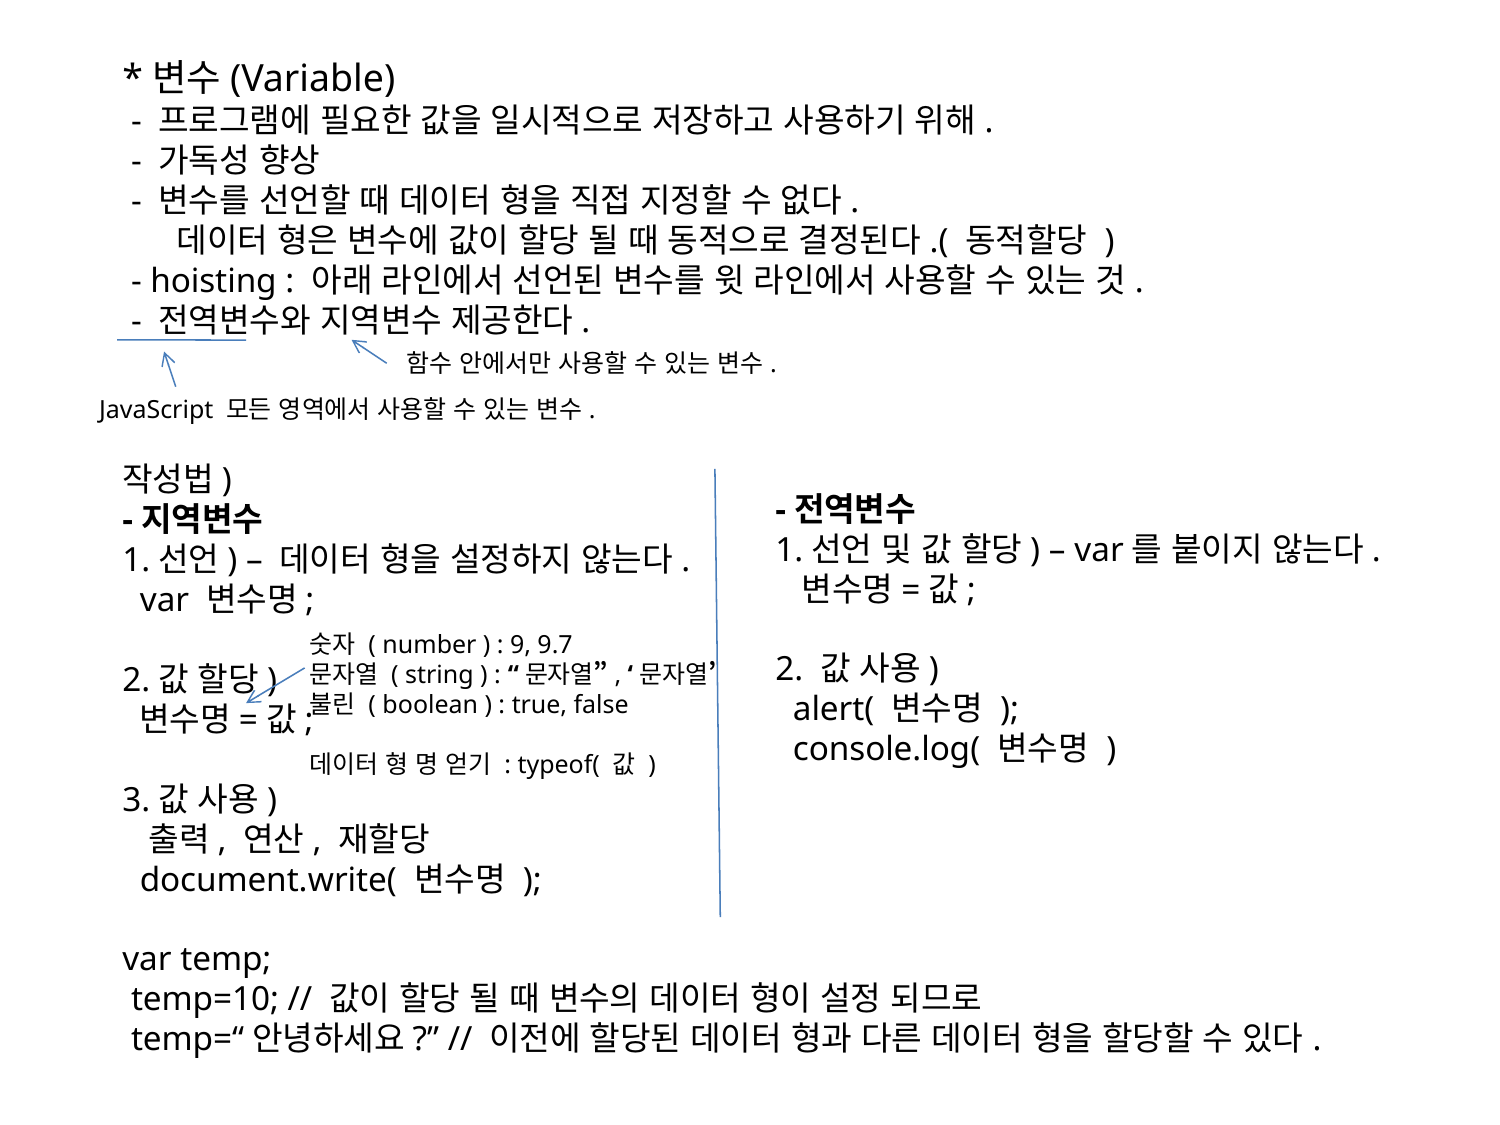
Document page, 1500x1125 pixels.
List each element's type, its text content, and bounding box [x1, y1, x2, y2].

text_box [493, 690, 942, 696]
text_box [245, 667, 305, 704]
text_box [152, 362, 188, 376]
text_box 함수 안에서만 사용할 수 있는 변수. [392, 339, 792, 385]
text_box *변수(Variable) - 프로그램에 필요한 값을 일시적으로 저장하고 사용하기 위해. - 가독성 향상 - 변수를 선언할 때 데이터 형을 직접 지정할 수 없다. 데이터 형은 변수에 값이 할당 될 때 동적으로 결정된다.( 동적할당 ) - hoisting : 아래 라인에서 선언된 변수를 윗 라인에서 사용할 수 있는 것. - 전역변수와 지역변수 제공한다. 작성법) -지역변수 1.선언) – 데이터 형을 설정하지 않는다. var 변수명; 2.값 할당) 변수명=값; 3.값 사용) 출력, 연산, 재할당 document.write( 변수명 ); var temp; temp=10; // 값이 할당 될 때 변수의 데이터 형이 설정 되므로 temp=“안녕하세요?” // 이전에 할당된 데이터 형과 다른 데이터 형을 할당할 수 있다. [107, 46, 1337, 1065]
text_box JavaScript 모든 영역에서 사용할 수 있는 변수. [84, 386, 611, 432]
text_box 숫자 ( number ) : 9, 9.7 문자열 ( string ) : “문자열”, ‘문자열’ 불린 ( boolean ) : true, false 데이터 형 명 얻기 : typeof( 값 ) [294, 621, 732, 816]
text_box -전역변수 1.선언 및 값 할당) – var를 붙이지 않는다. 변수명=값; 2. 값 사용) alert( 변수명 ); console.log( 변수명 ) [760, 480, 1396, 775]
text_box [351, 339, 387, 364]
